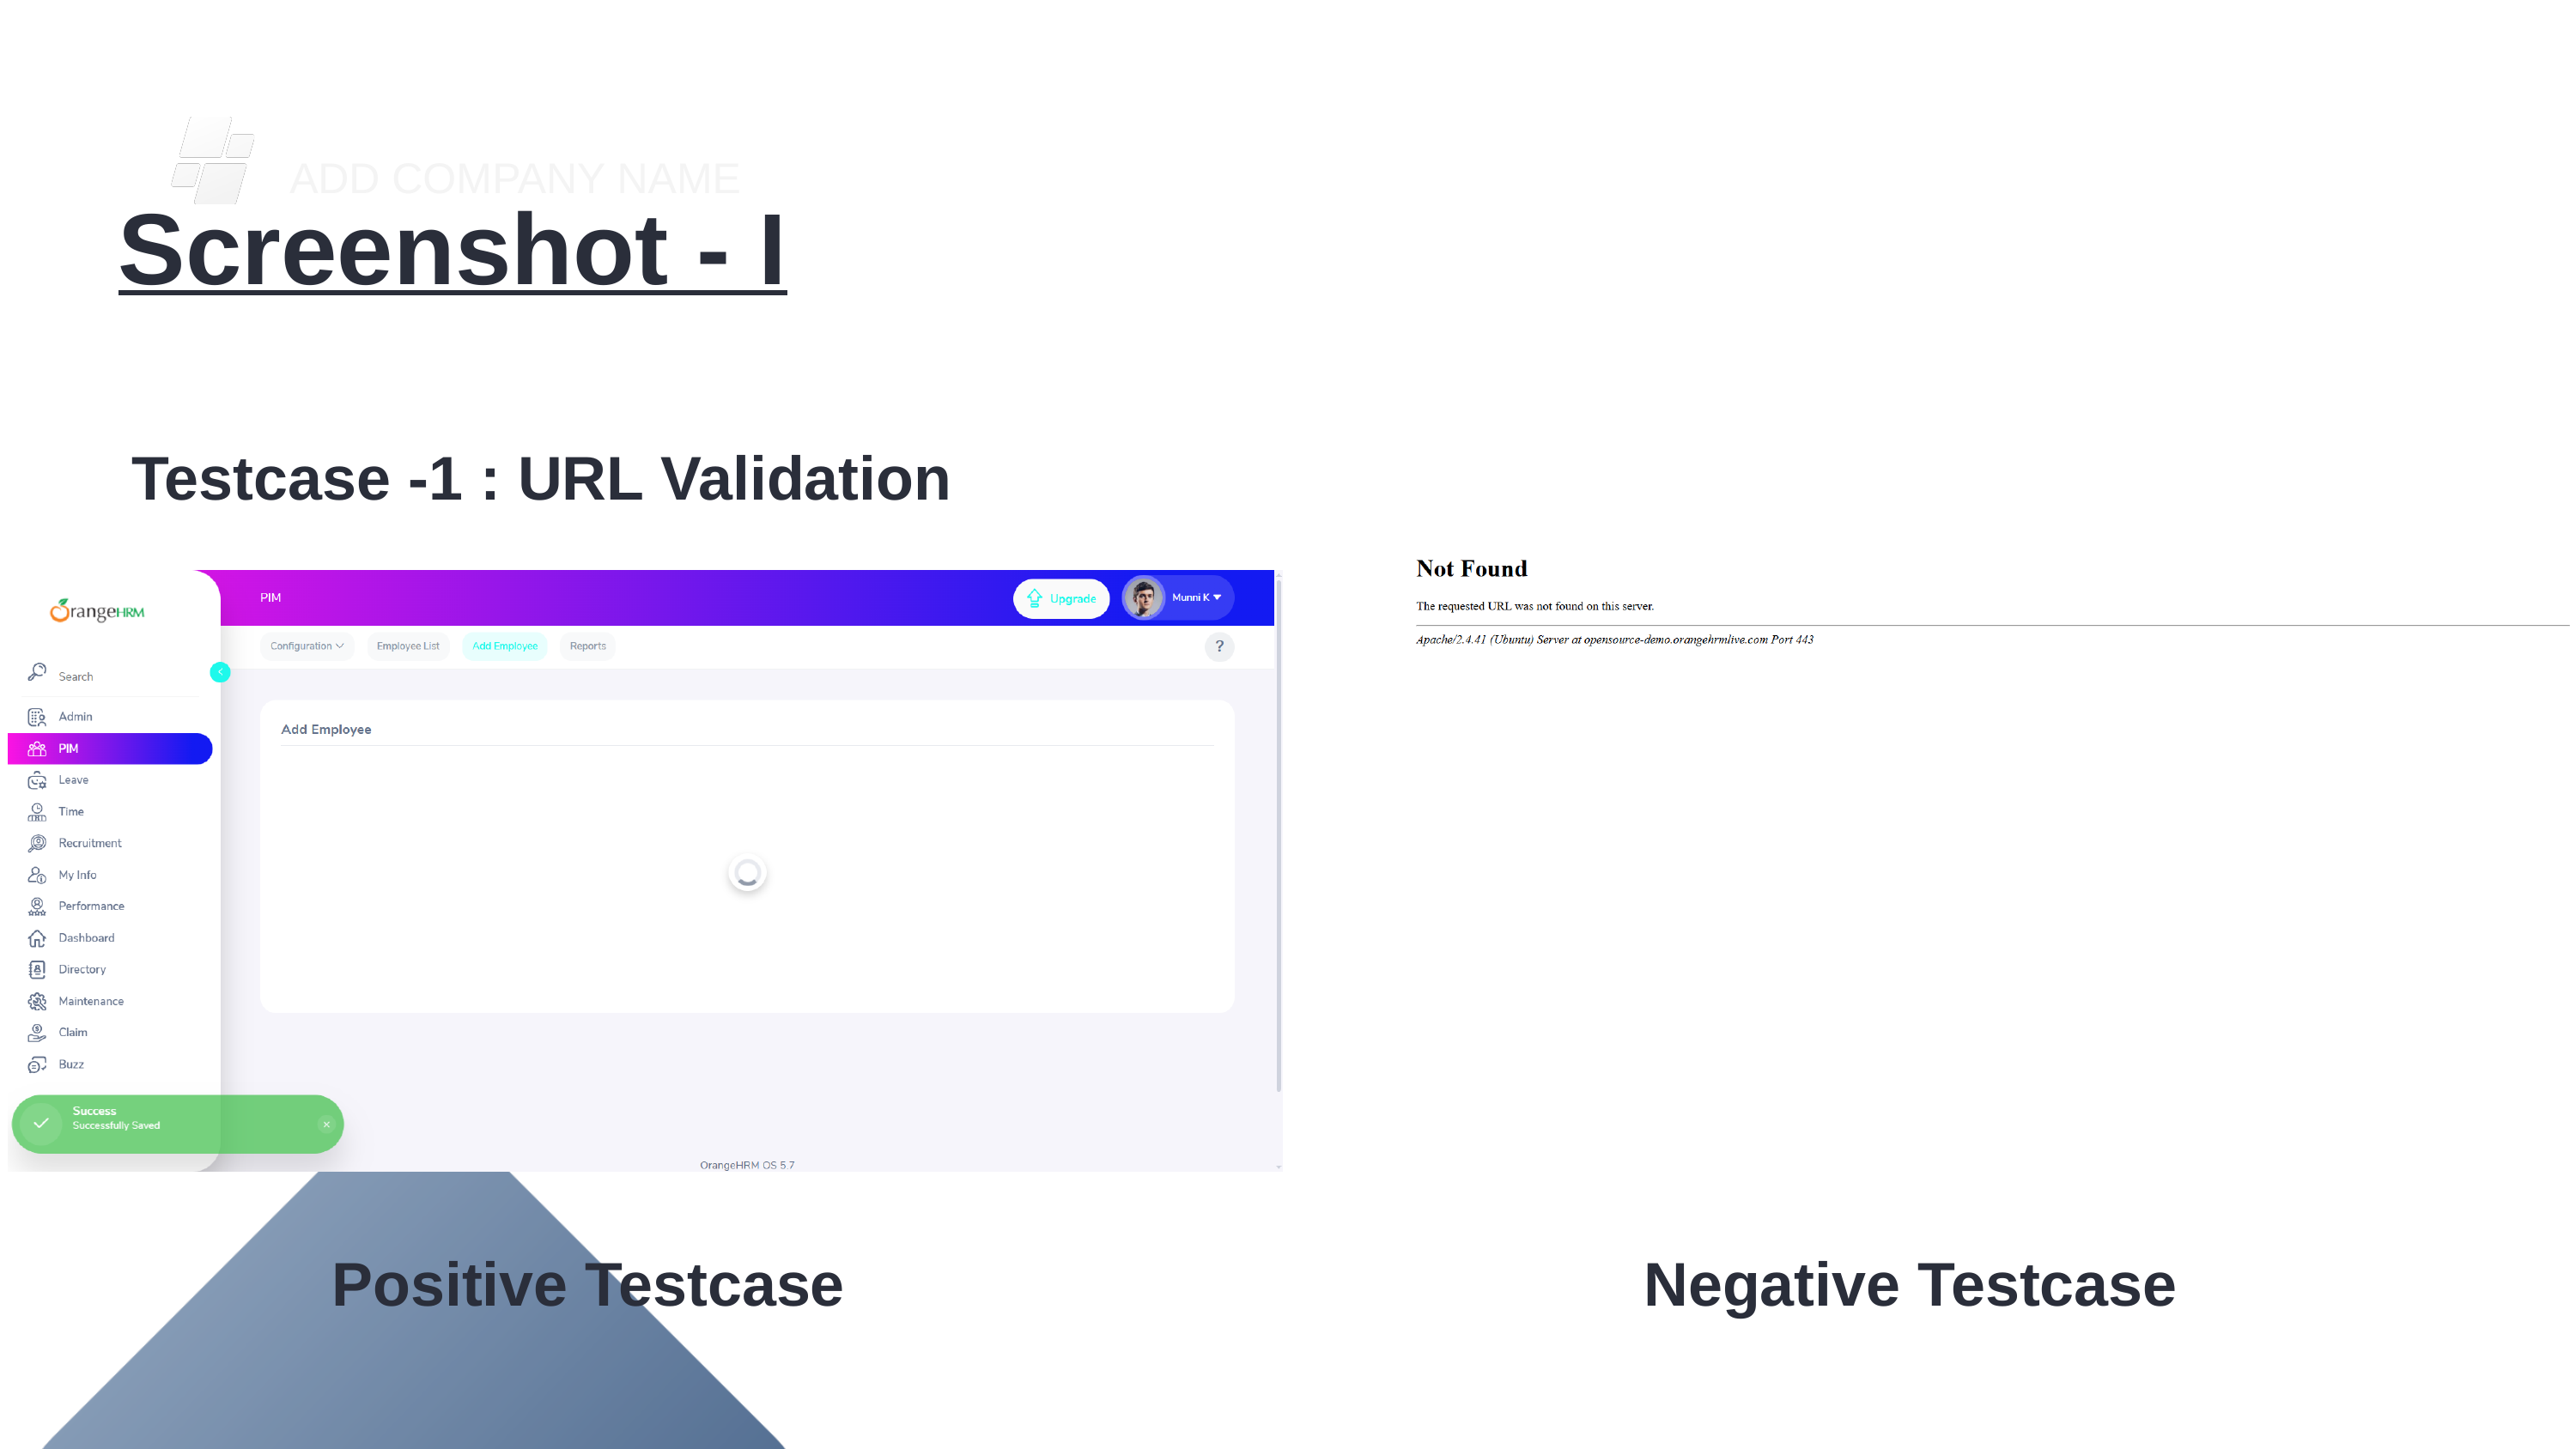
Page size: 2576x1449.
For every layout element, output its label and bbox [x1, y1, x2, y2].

text_box [131, 423, 1996, 571]
text_box [171, 116, 835, 159]
text_box [1643, 1229, 2576, 1377]
picture [8, 570, 1283, 1172]
picture [1410, 548, 2576, 1098]
text_box [8, 1178, 820, 1449]
text_box [118, 159, 1983, 364]
text_box [331, 1229, 1641, 1377]
